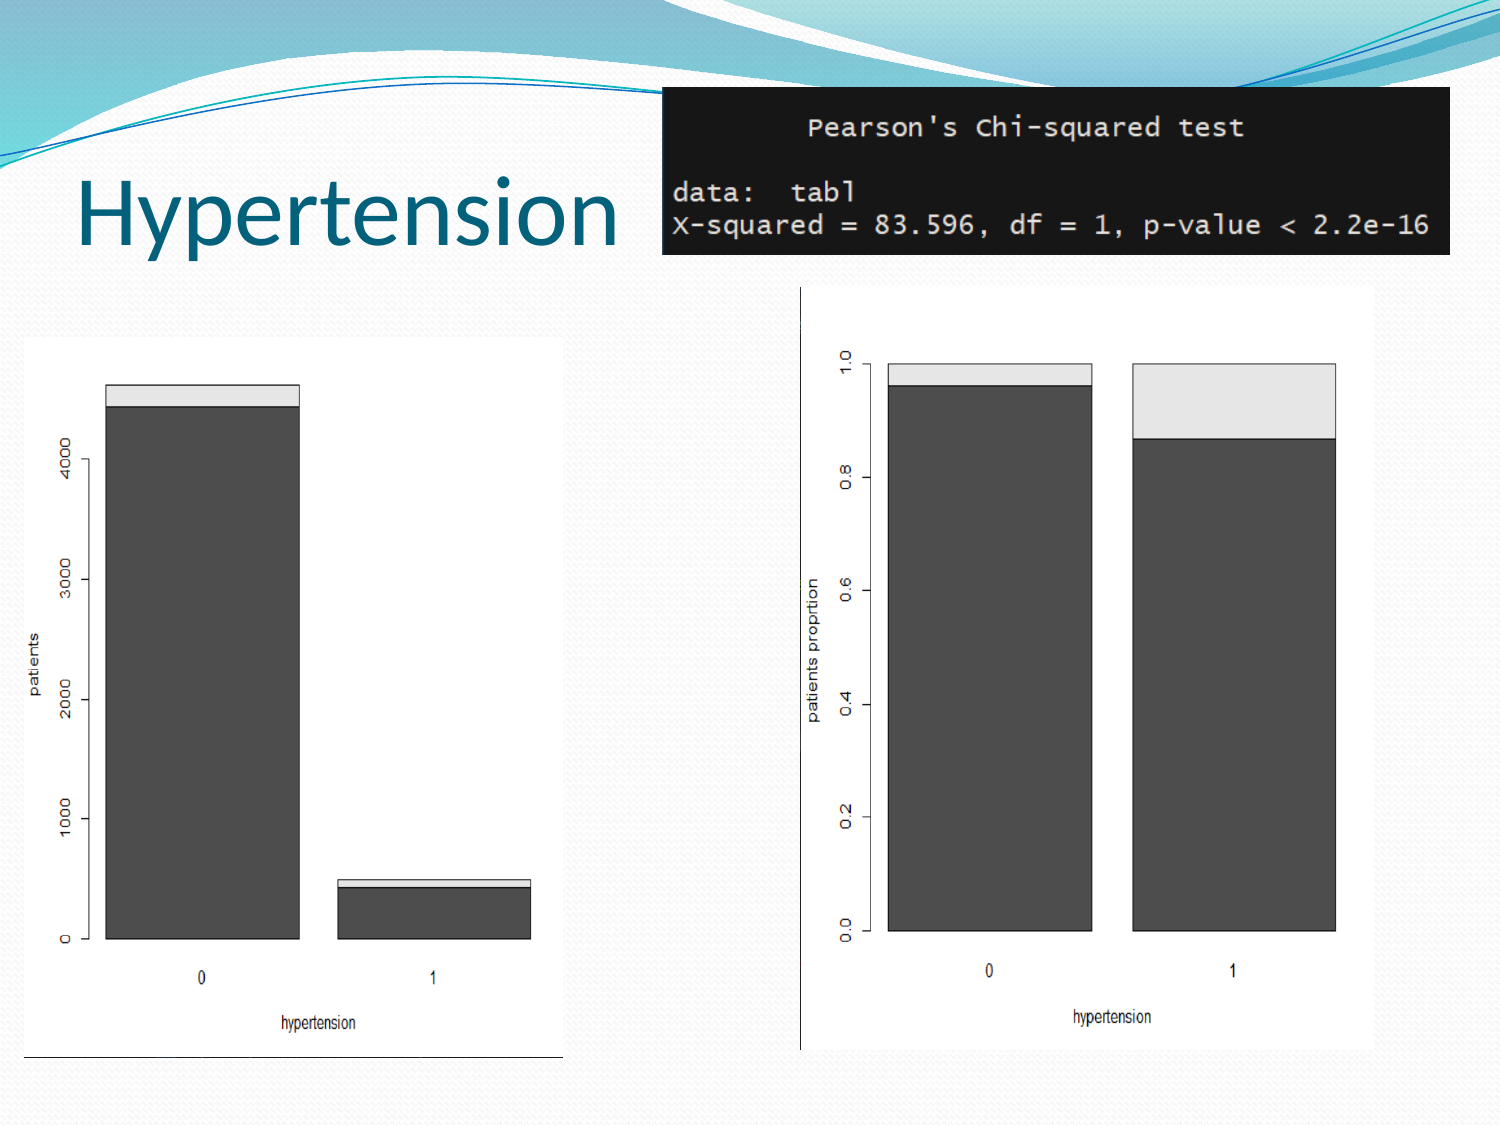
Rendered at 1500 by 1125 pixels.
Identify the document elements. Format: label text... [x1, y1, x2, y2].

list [24, 337, 563, 1058]
picture [799, 287, 1374, 1051]
picture [662, 87, 1451, 255]
title Hypertension [75, 137, 660, 266]
